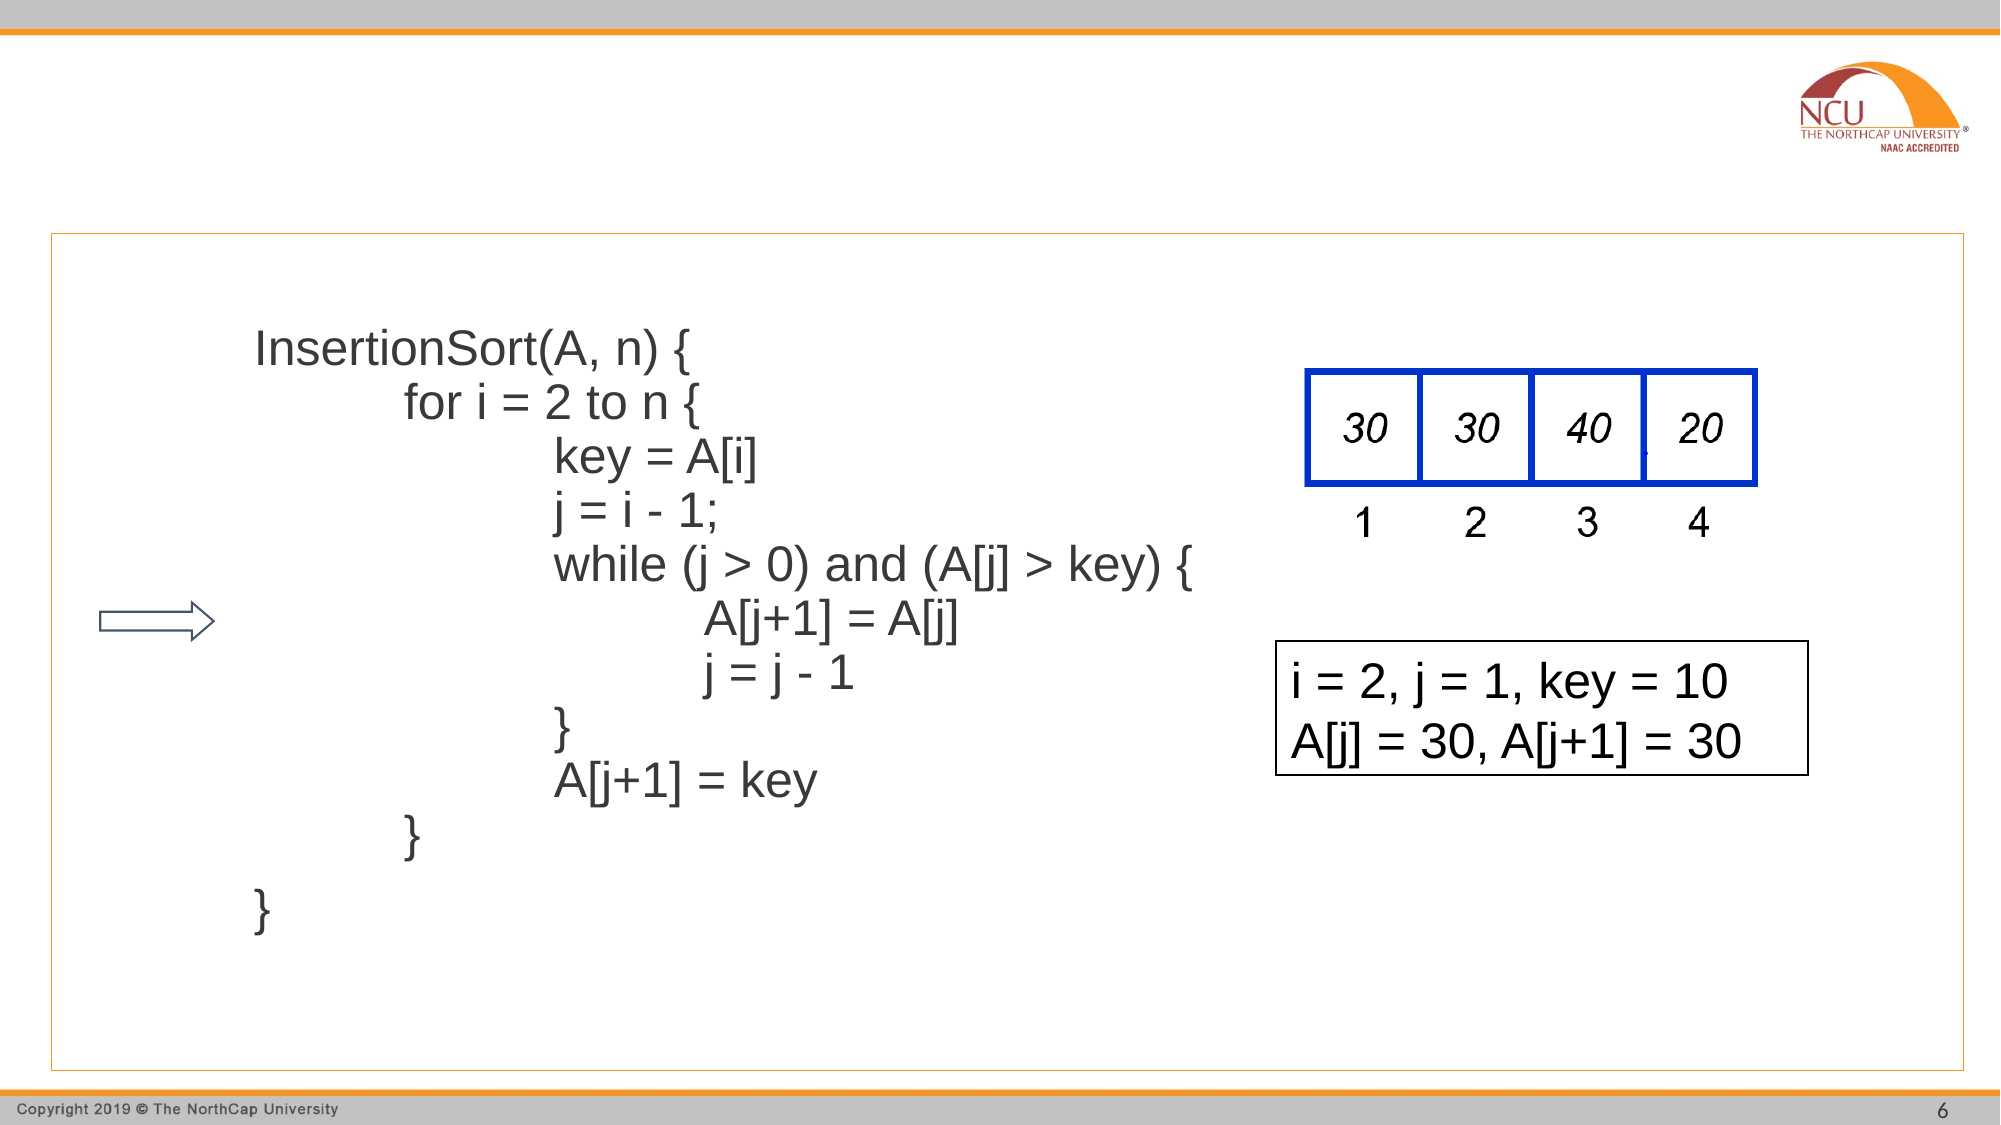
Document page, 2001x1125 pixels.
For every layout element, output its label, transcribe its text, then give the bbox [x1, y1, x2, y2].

list InsertionSort(A, n) { for i = 2 to n { key = A[i] j = i - 1; while (j > 0) and (A[j] > key) { A[j+1] = A[j] j = j - 1 } A[j+1] = key } } [51, 233, 1964, 1071]
picture [0, 0, 2000, 1125]
slide_number 6 [1791, 1094, 1964, 1125]
text_box i = 2, j = 1, key = 10 A[j] = 30, A[j+1] = 30 [1276, 640, 1809, 776]
text_box [100, 602, 214, 640]
